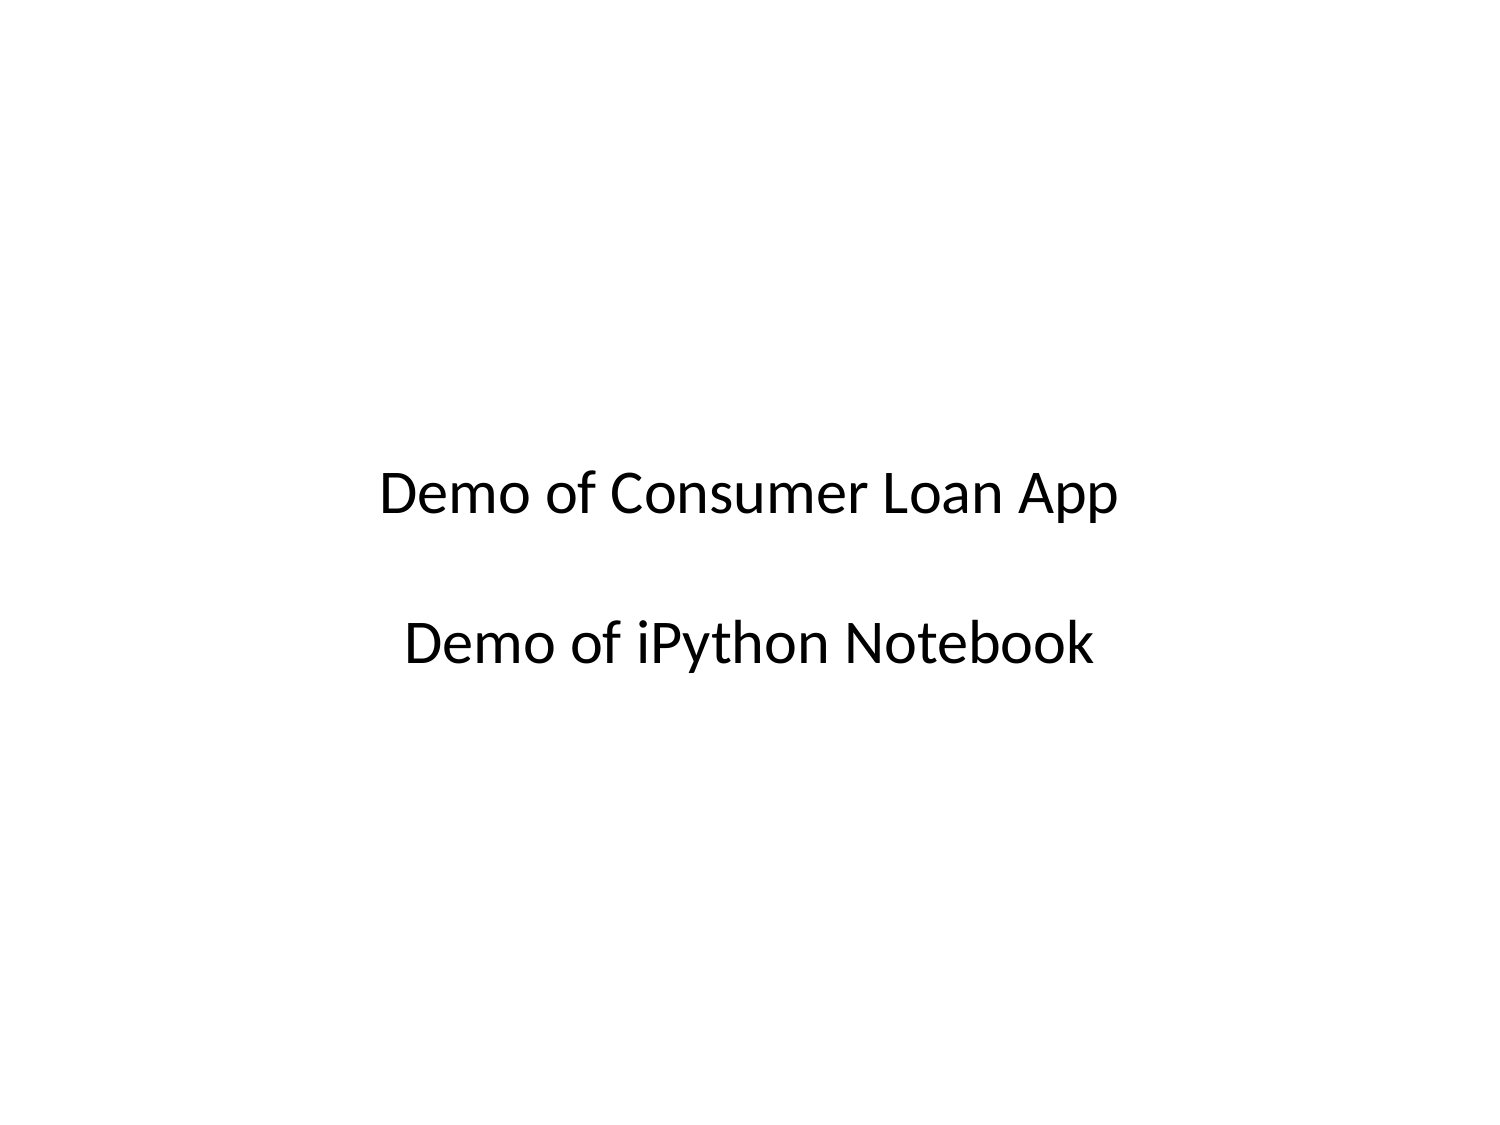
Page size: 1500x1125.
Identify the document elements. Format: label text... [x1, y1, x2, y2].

title Demo of Consumer Loan App Demo of iPython Notebook [112, 443, 1388, 685]
